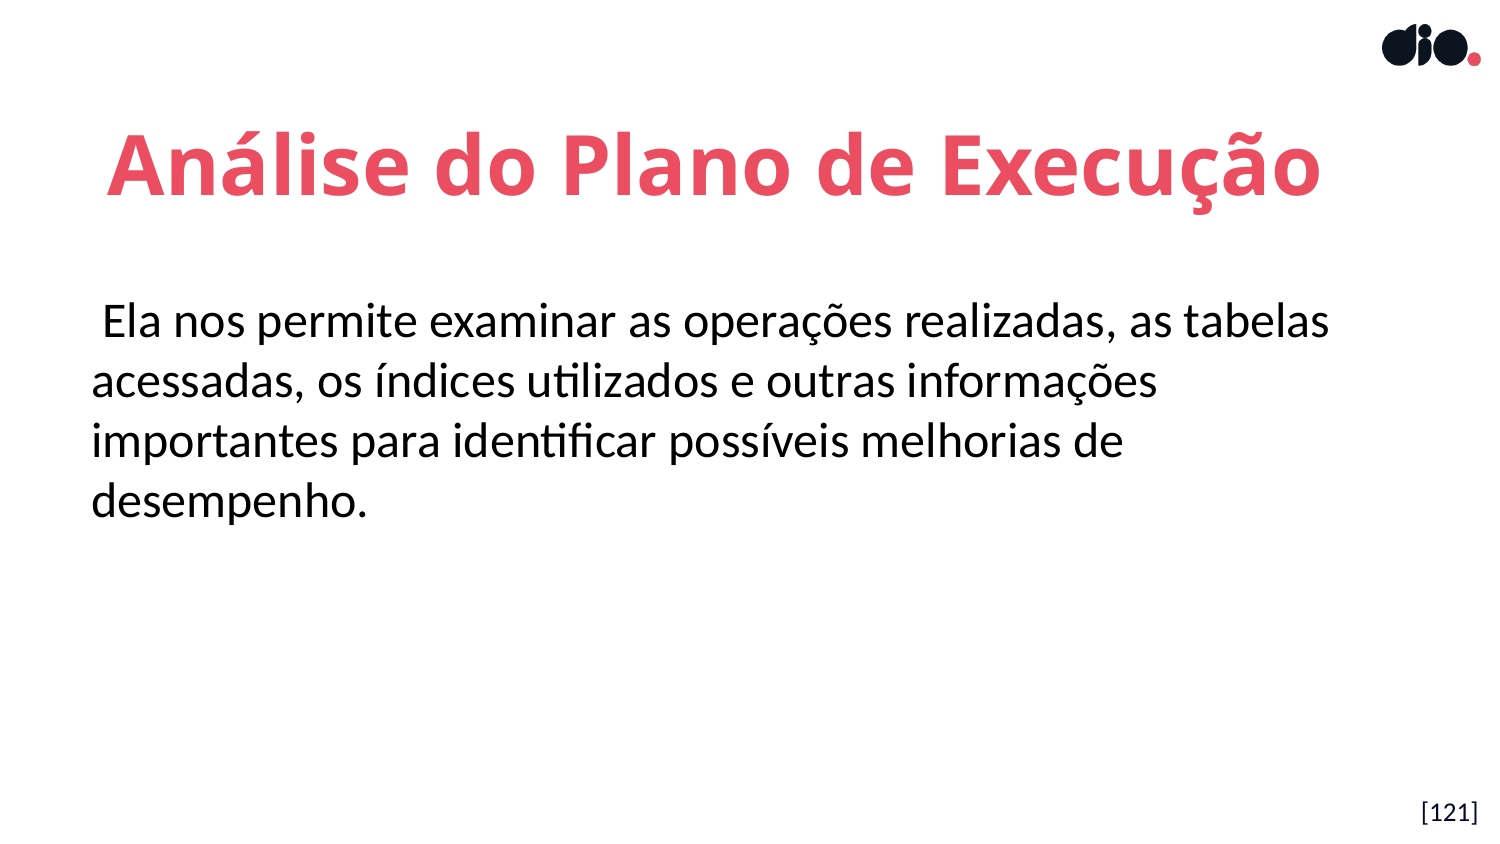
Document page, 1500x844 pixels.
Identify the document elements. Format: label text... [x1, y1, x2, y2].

text_box Análise do Plano de Execução [92, 142, 1408, 281]
text_box Ela nos permite examinar as operações realizadas, as tabelas acessadas, os índices utilizados e outras informações importantes para identificar possíveis melhorias de desempenho. [75, 175, 1391, 833]
picture [1382, 24, 1481, 67]
slide_number [121] [1403, 779, 1494, 844]
